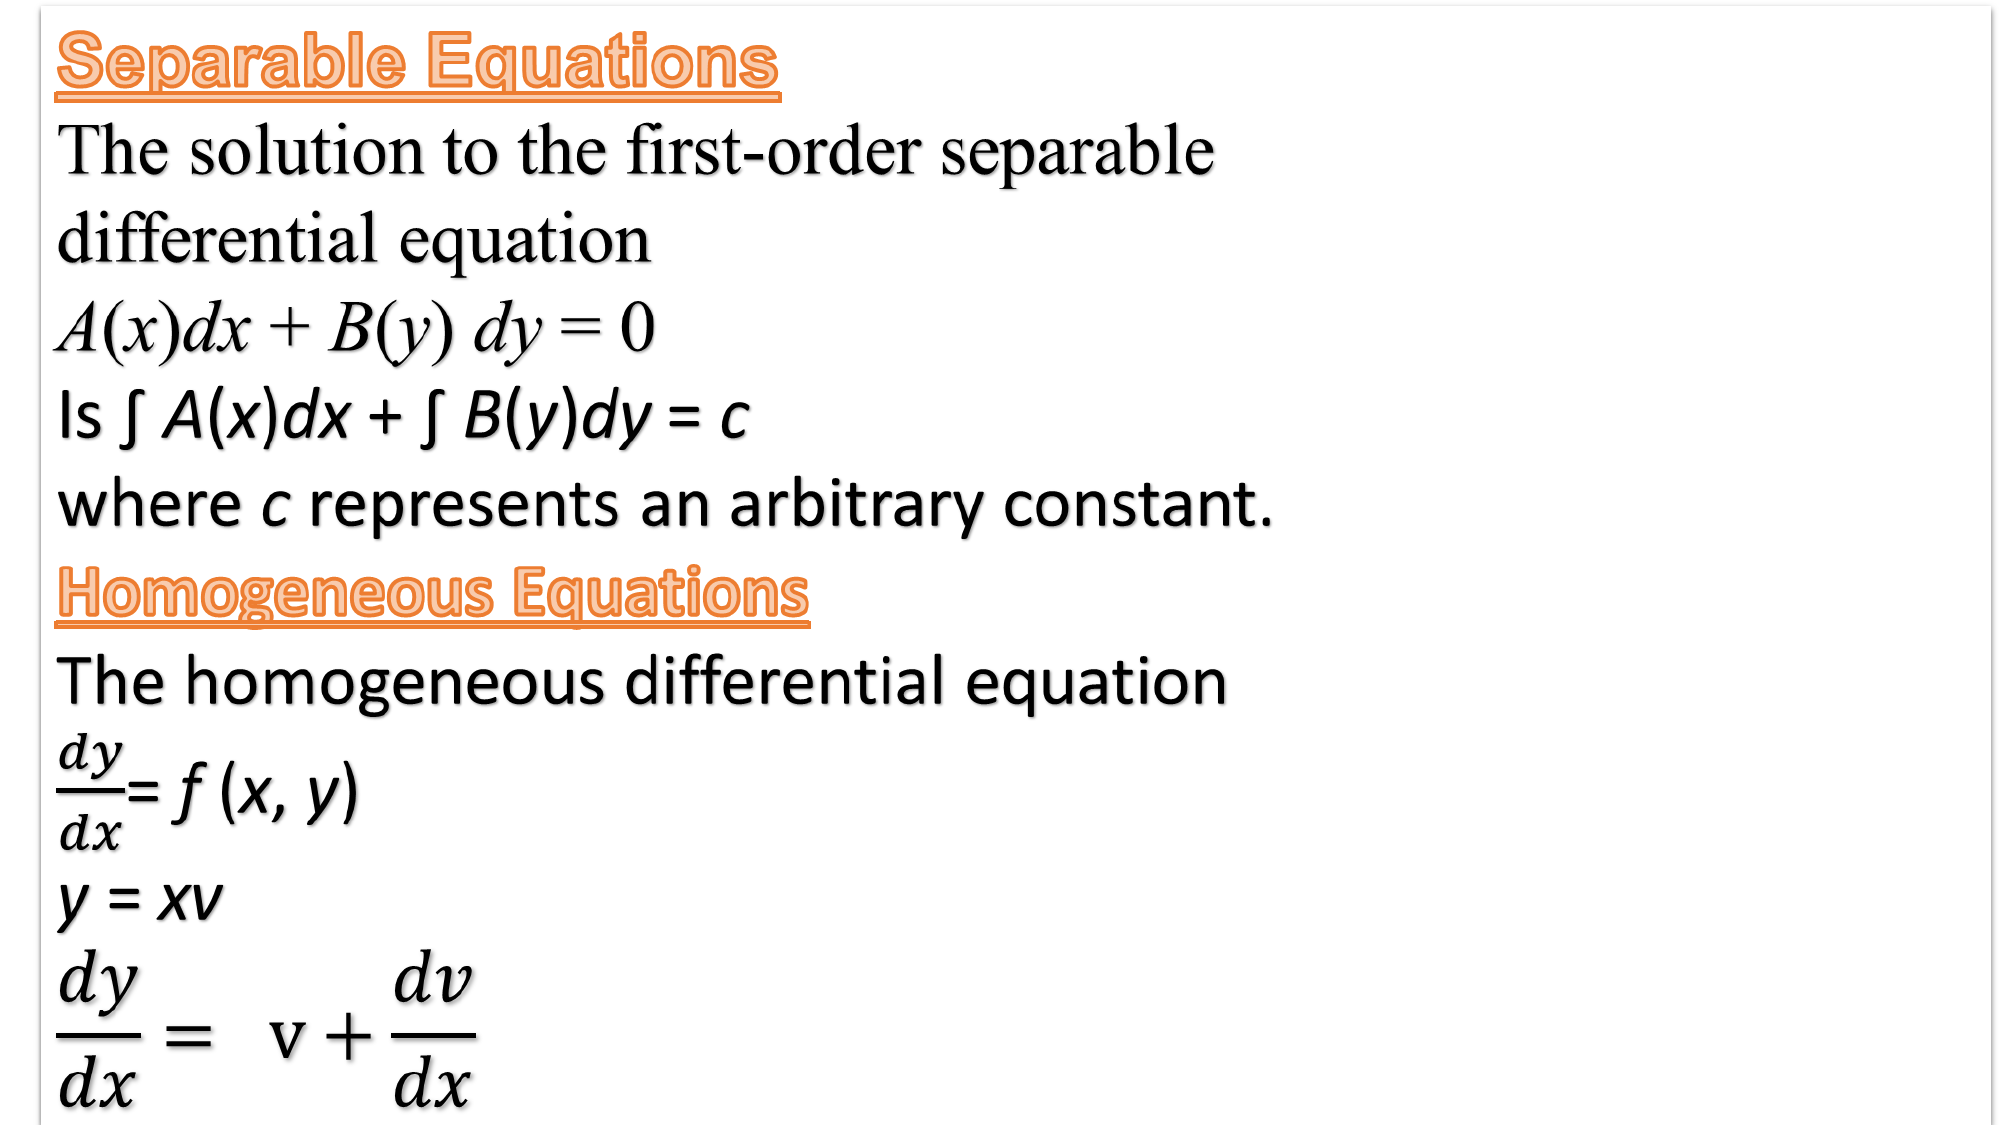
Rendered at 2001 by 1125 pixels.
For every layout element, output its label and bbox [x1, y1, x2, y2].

text_box [0, 0, 2000, 1125]
